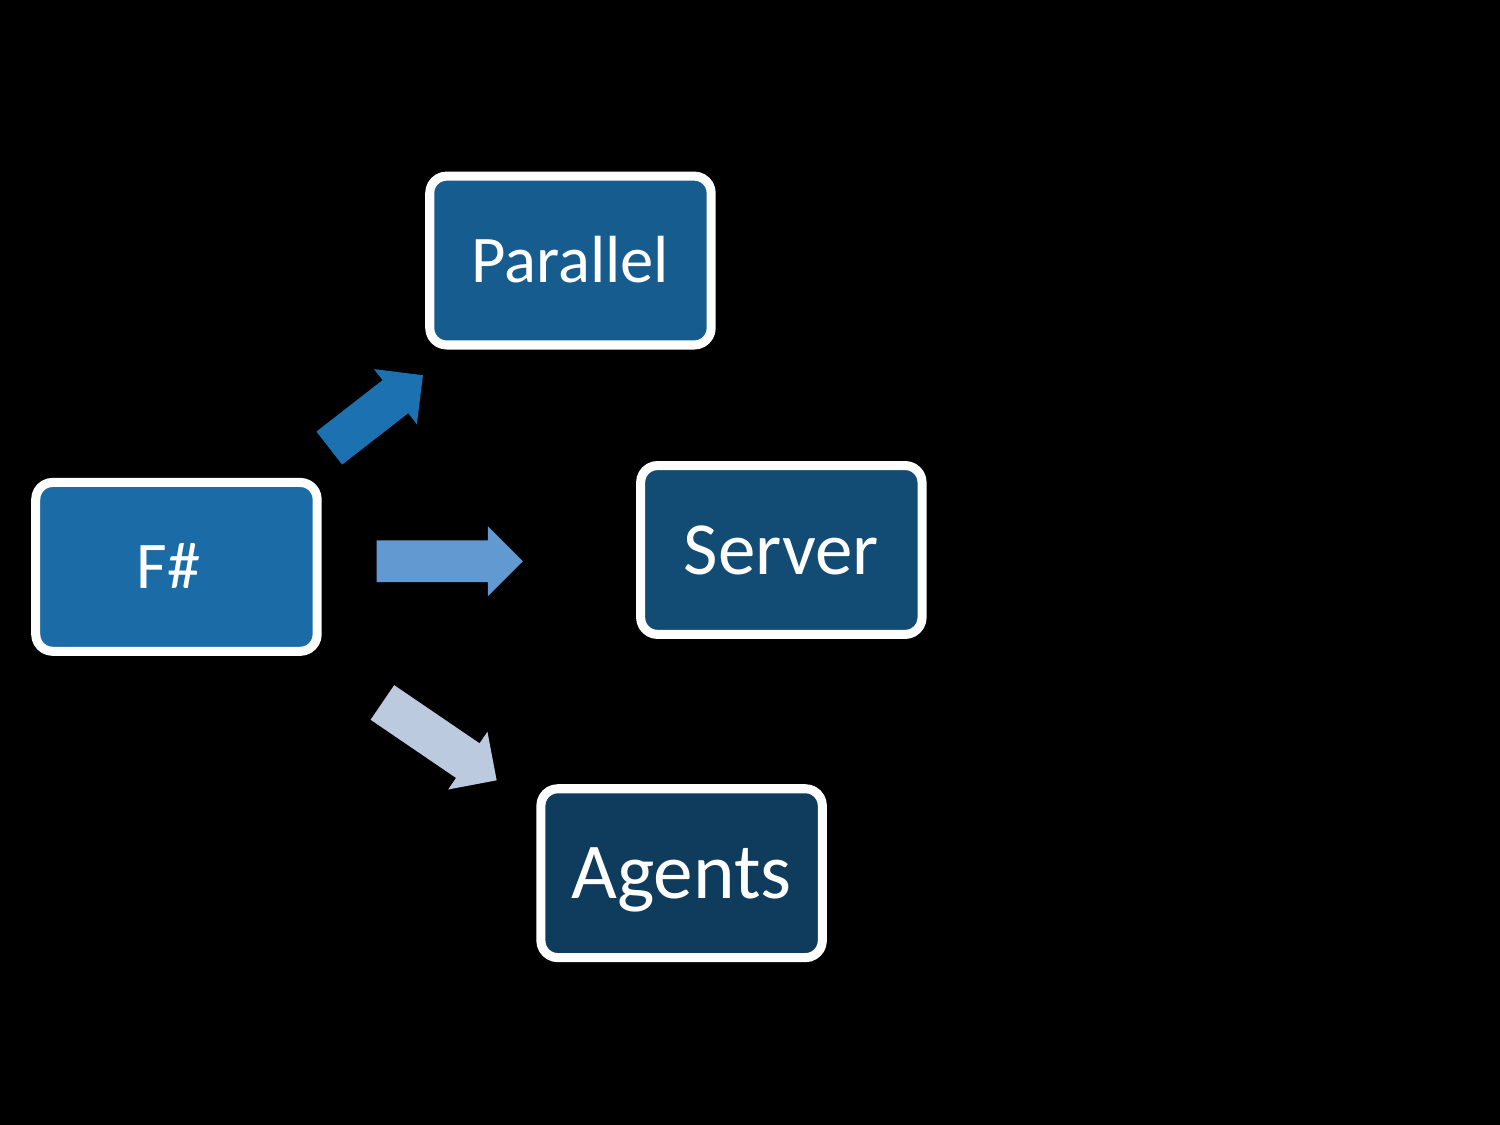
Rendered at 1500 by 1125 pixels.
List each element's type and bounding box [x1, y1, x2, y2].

list [34, 128, 1500, 1006]
